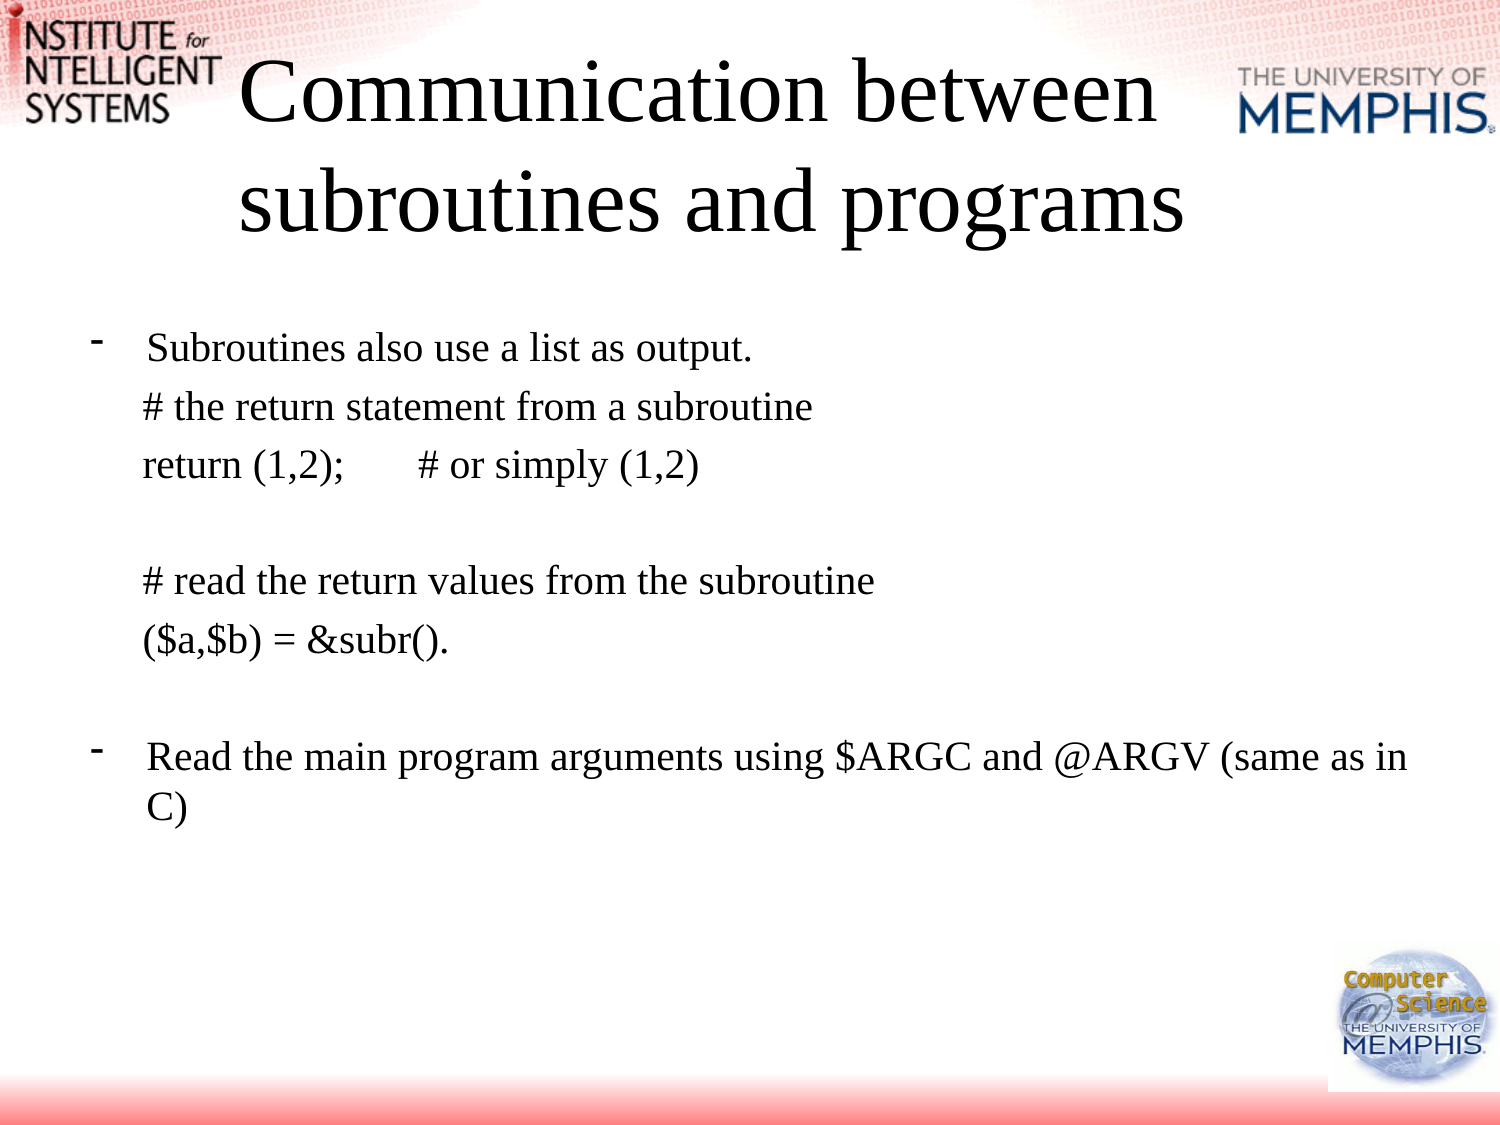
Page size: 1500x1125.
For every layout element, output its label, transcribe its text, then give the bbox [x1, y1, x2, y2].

picture [0, 0, 500, 132]
text_box Communication between subroutines and programs [224, 22, 1203, 257]
picture [1328, 941, 1500, 1092]
picture [1012, 0, 1500, 141]
list Subroutines also use a list as output. # the return statement from a subroutine return (1,2); # or simply (1,2) # read the return values from the subroutine ($a,$b) = &subr(). Read the main program arguments using $ARGC and @ARGV (same as in C) [75, 312, 1425, 1005]
